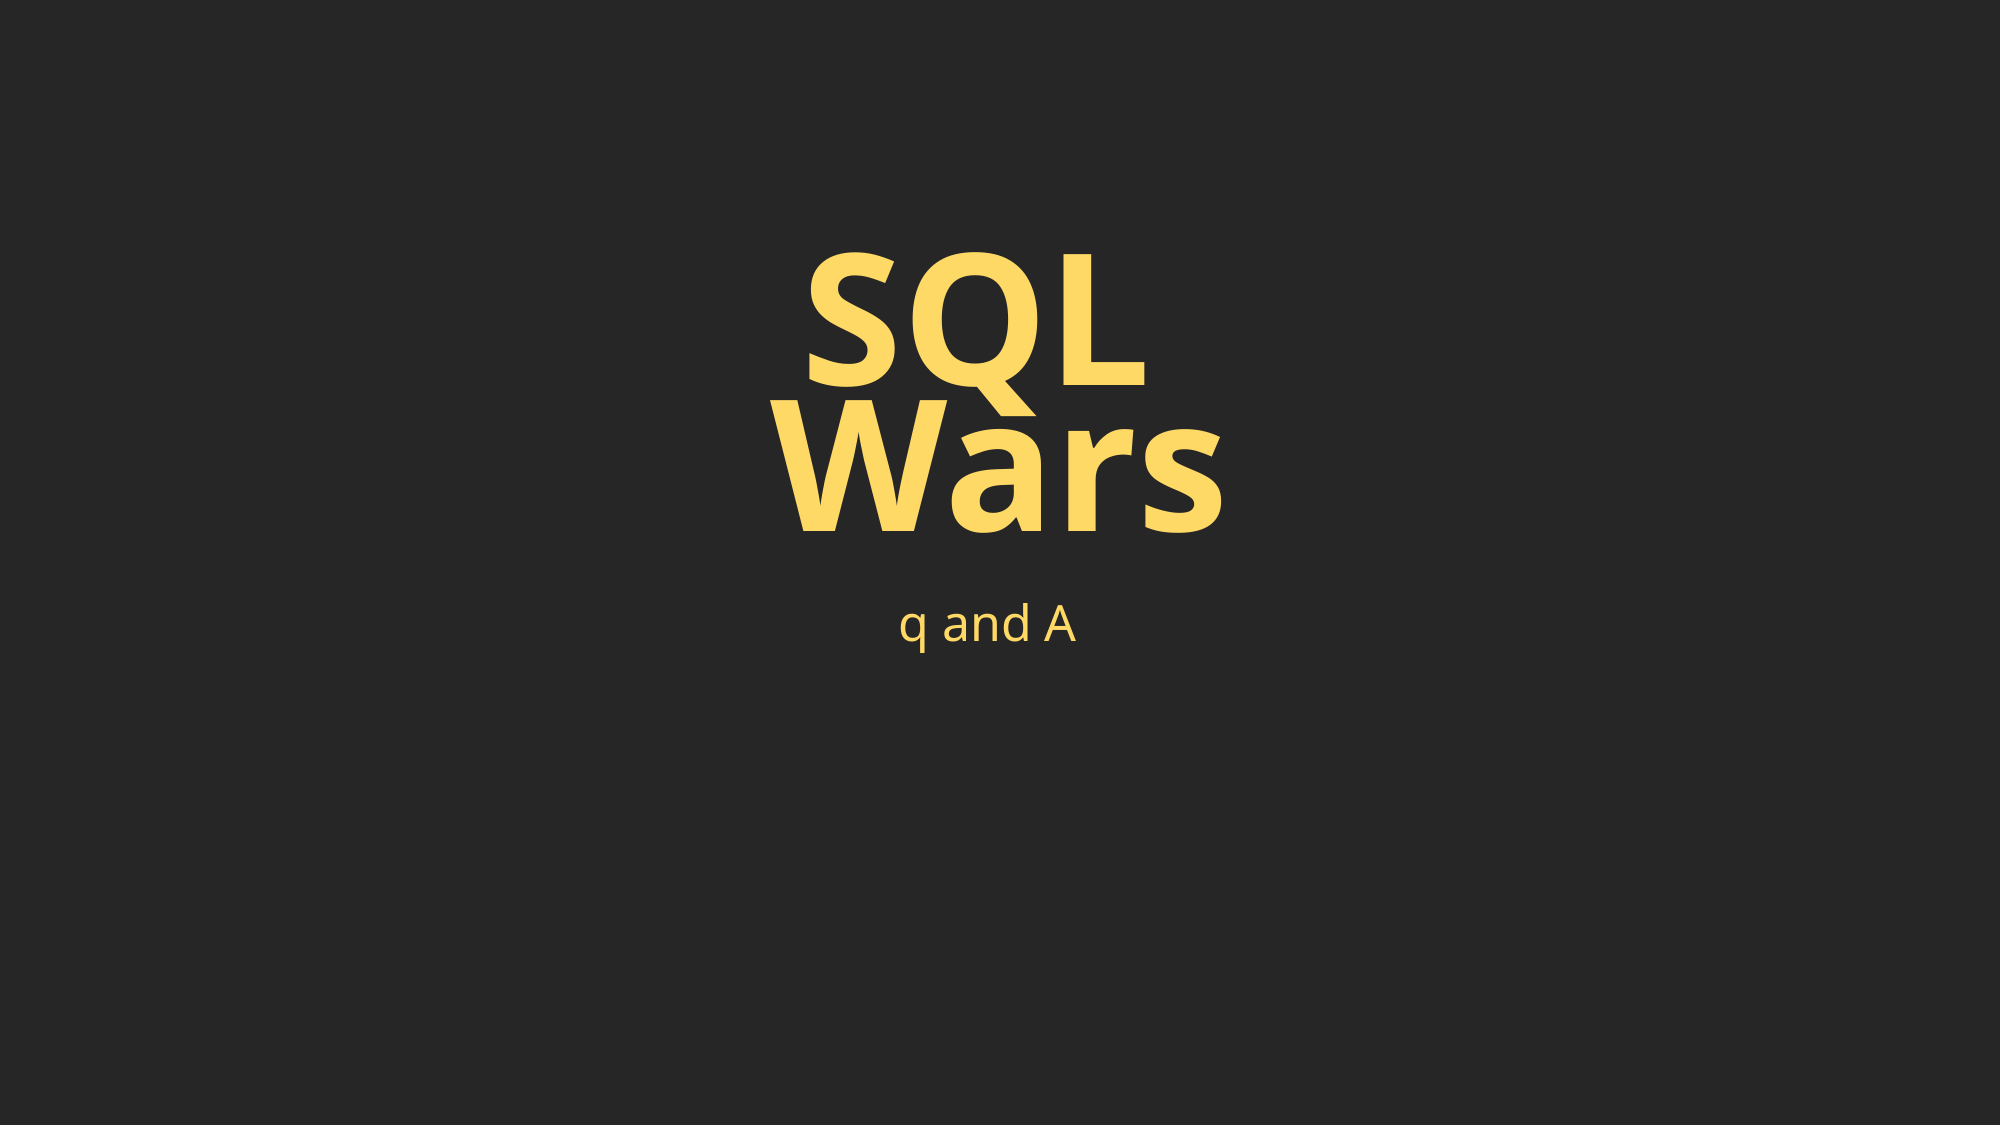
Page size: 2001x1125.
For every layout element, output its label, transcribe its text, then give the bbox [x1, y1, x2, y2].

subtitle q and A [150, 590, 1826, 863]
title SQL Wars [249, 184, 1750, 576]
